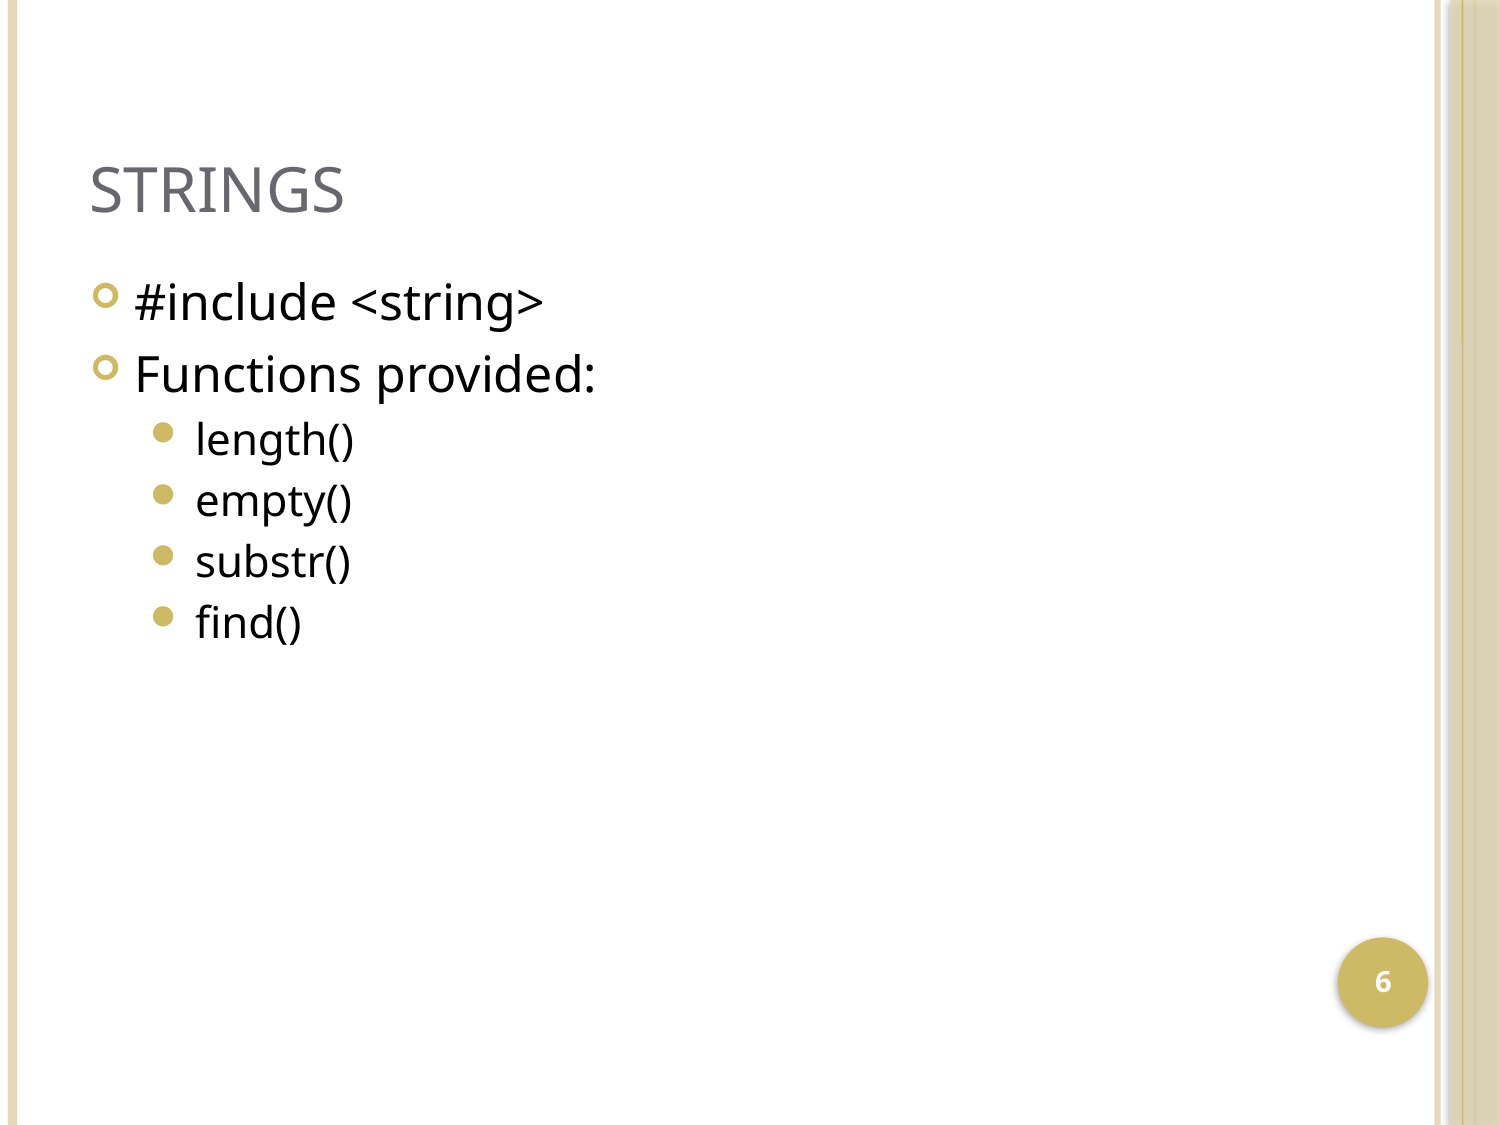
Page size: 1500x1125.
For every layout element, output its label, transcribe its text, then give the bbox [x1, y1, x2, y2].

title Strings [75, 45, 1300, 233]
list #include <string> Functions provided: length() empty() substr() find() [75, 262, 1300, 1062]
slide_number 6 [1333, 940, 1434, 1026]
